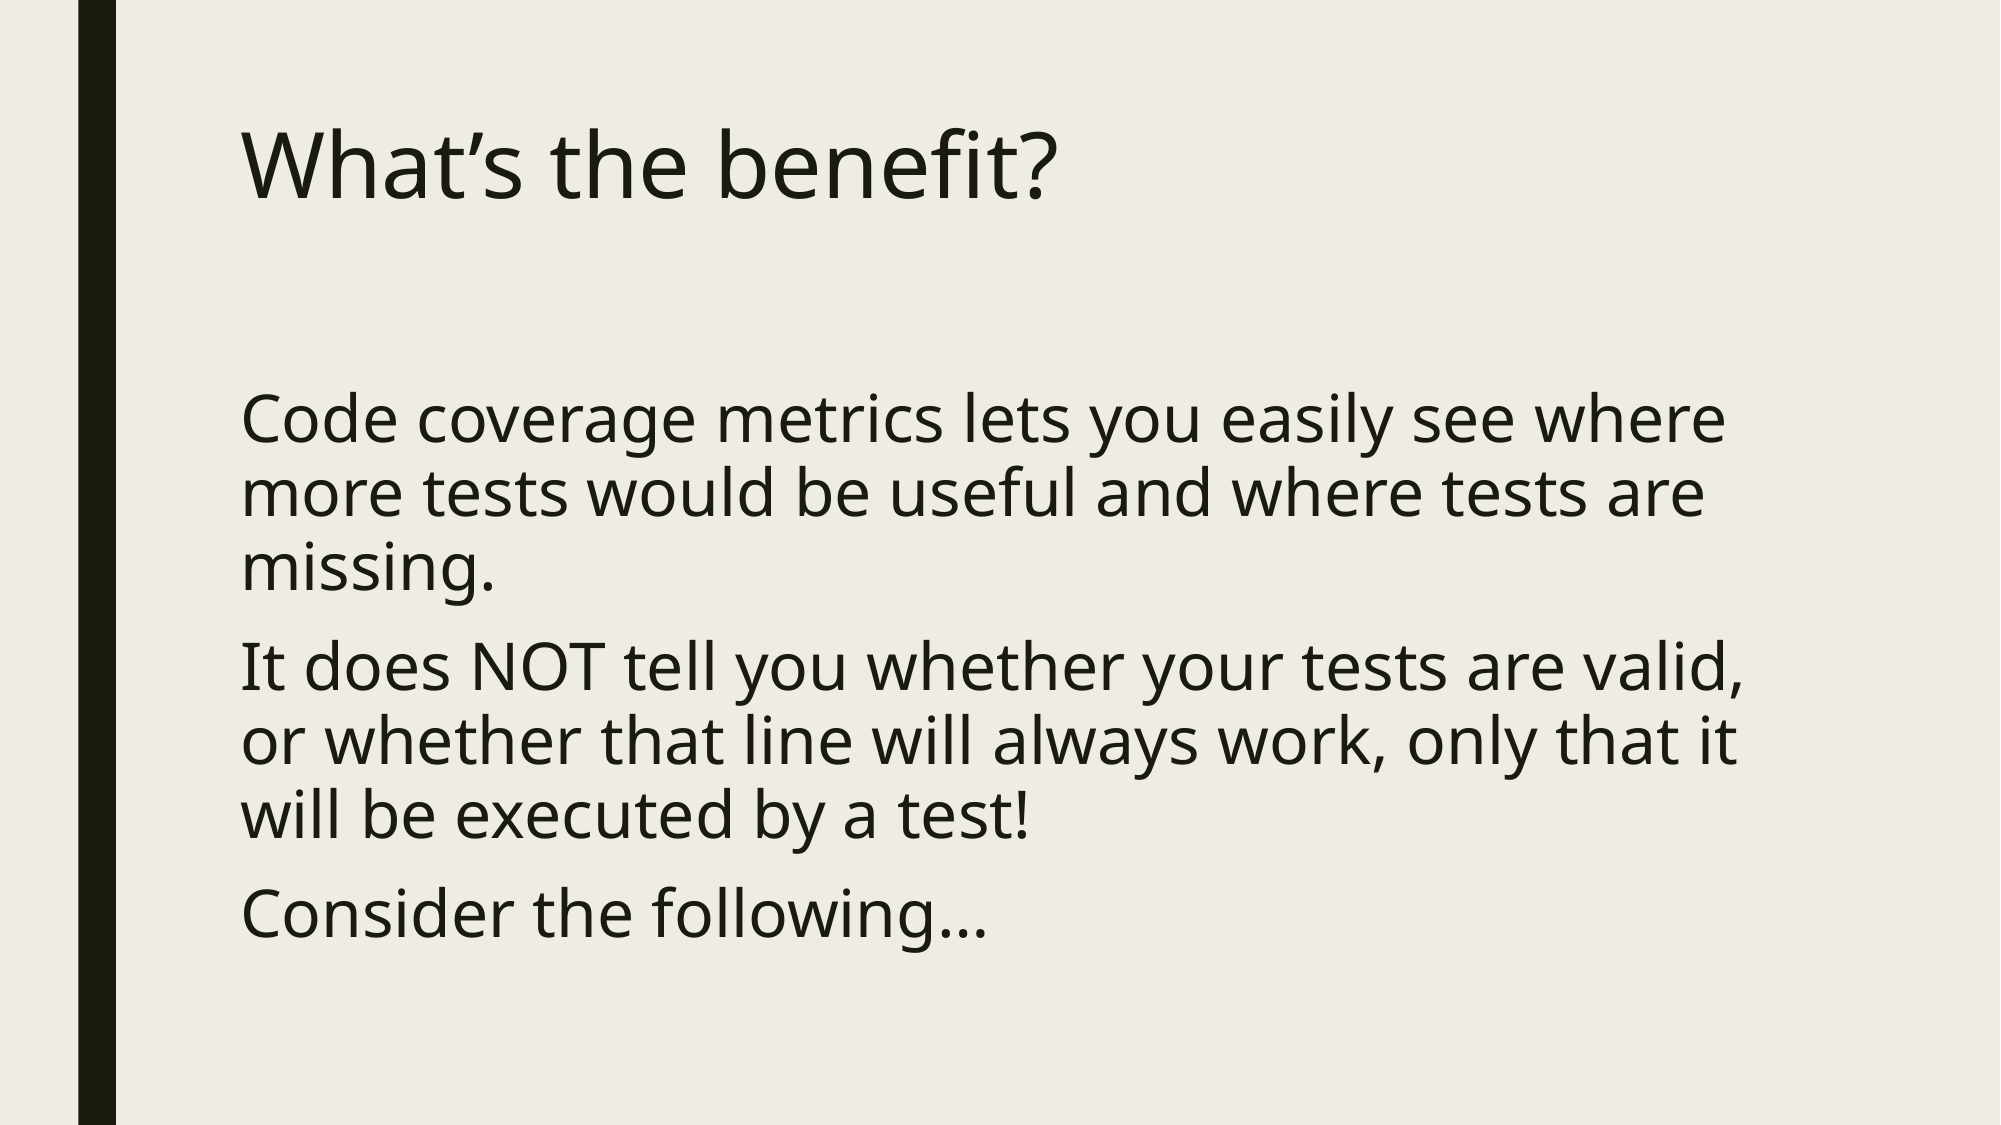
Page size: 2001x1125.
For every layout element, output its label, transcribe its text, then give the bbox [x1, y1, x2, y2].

list Code coverage metrics lets you easily see where more tests would be useful and where tests are missing. It does NOT tell you whether your tests are valid, or whether that line will always work, only that it will be executed by a test! Consider the following… [225, 375, 1800, 963]
title What’s the benefit? [225, 112, 1800, 357]
